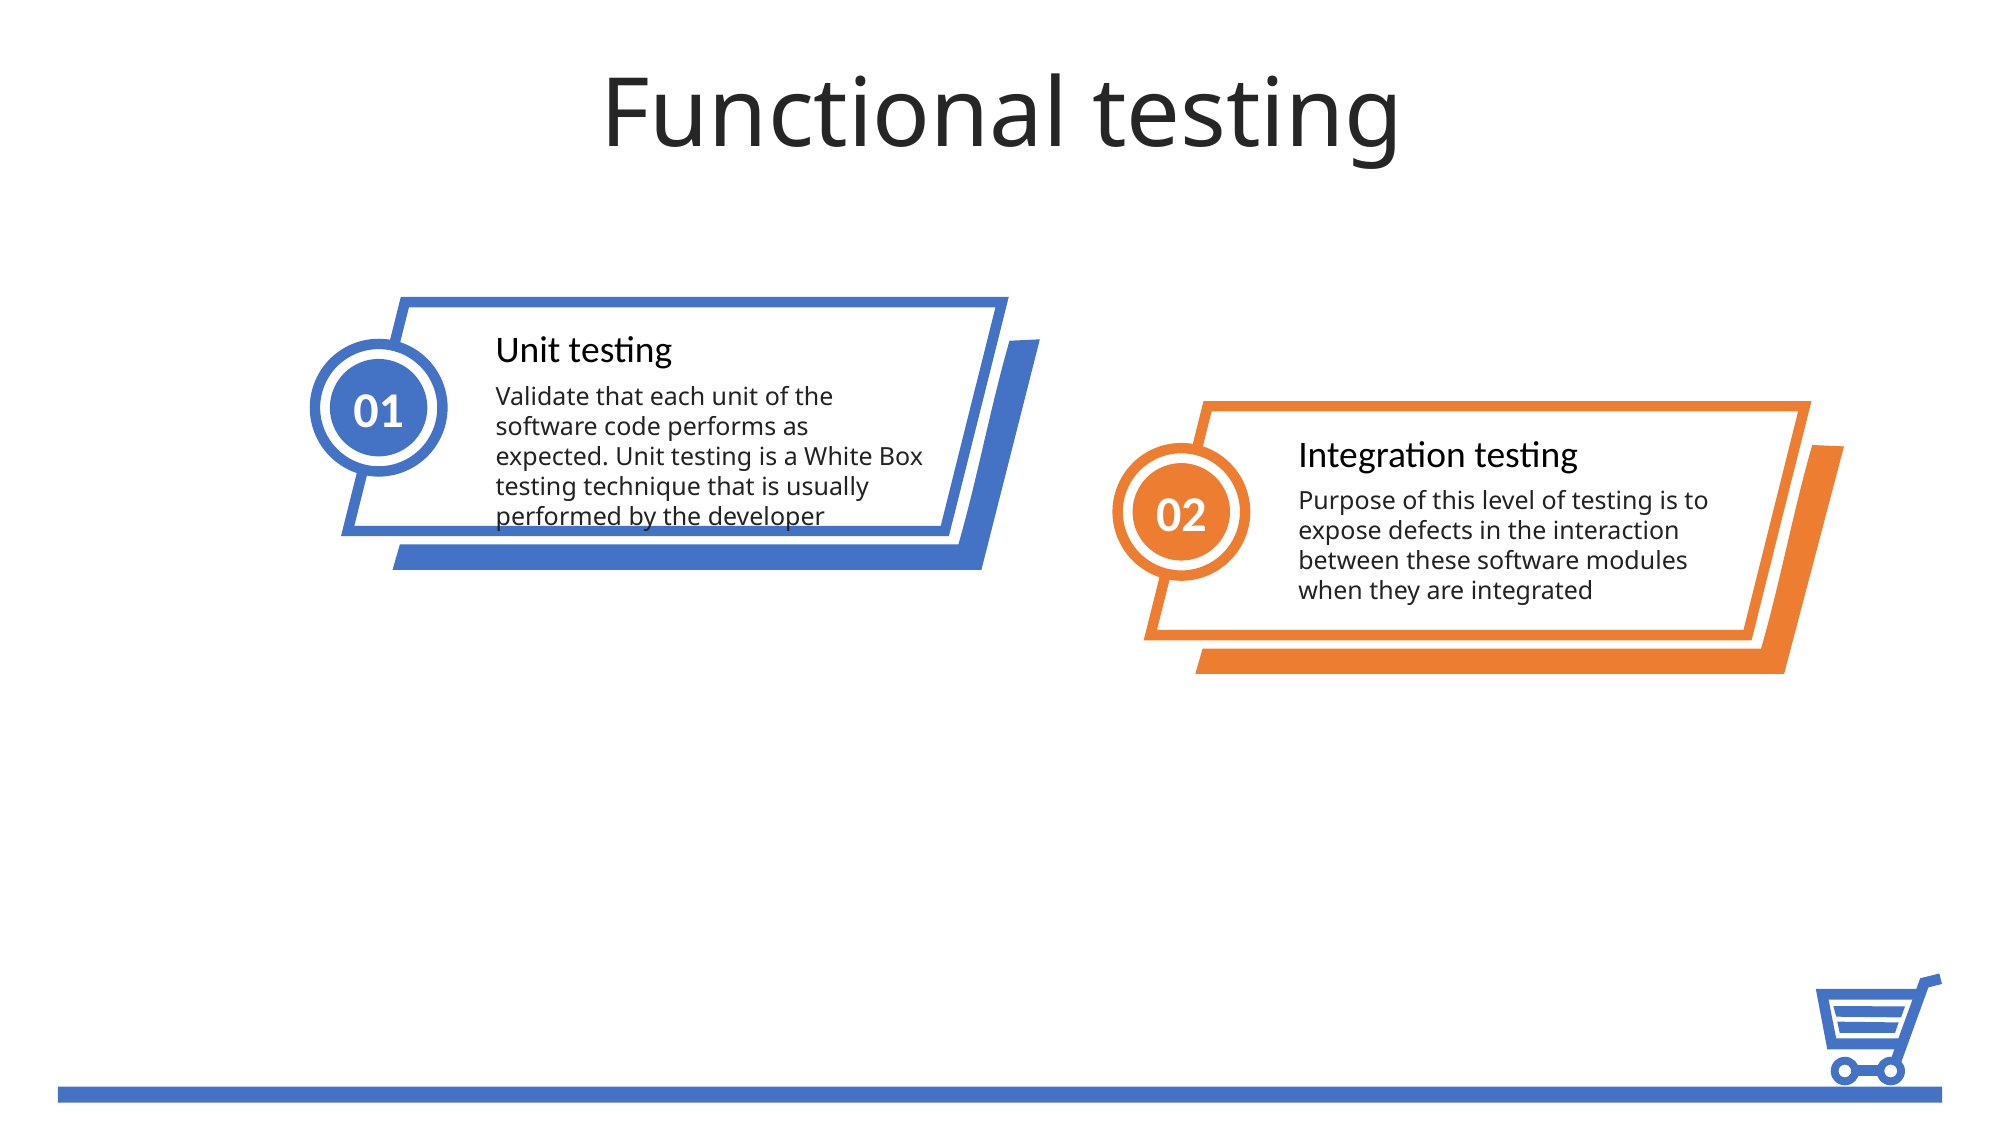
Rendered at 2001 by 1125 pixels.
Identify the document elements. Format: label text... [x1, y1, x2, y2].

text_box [1117, 448, 1246, 576]
list Functional testing [53, 55, 1952, 175]
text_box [347, 301, 1040, 570]
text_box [1150, 406, 1844, 674]
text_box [1283, 421, 1746, 614]
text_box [314, 343, 443, 472]
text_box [480, 317, 944, 510]
